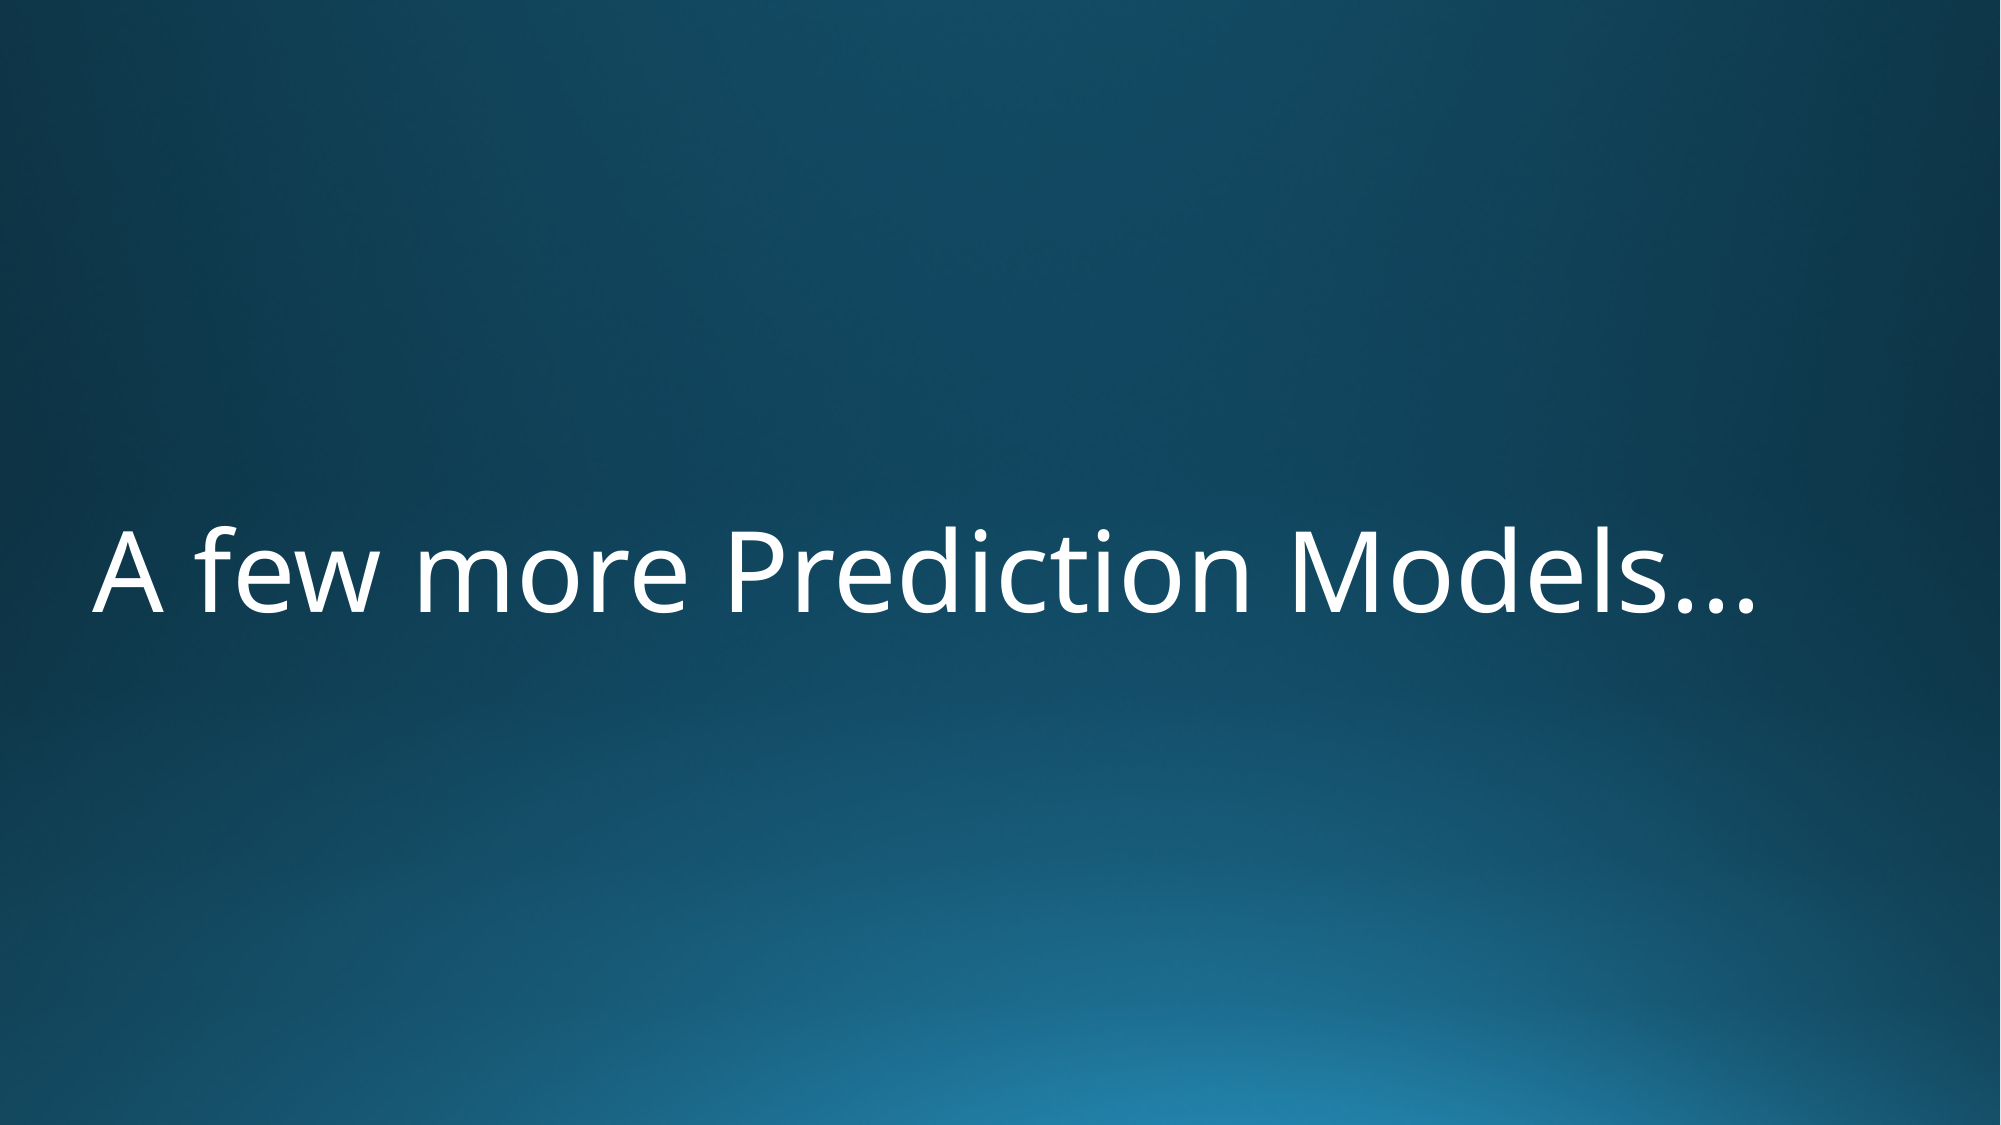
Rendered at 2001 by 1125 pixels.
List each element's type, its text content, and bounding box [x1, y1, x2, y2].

title A few more Prediction Models... [77, 467, 1803, 686]
picture [0, 0, 2001, 1125]
